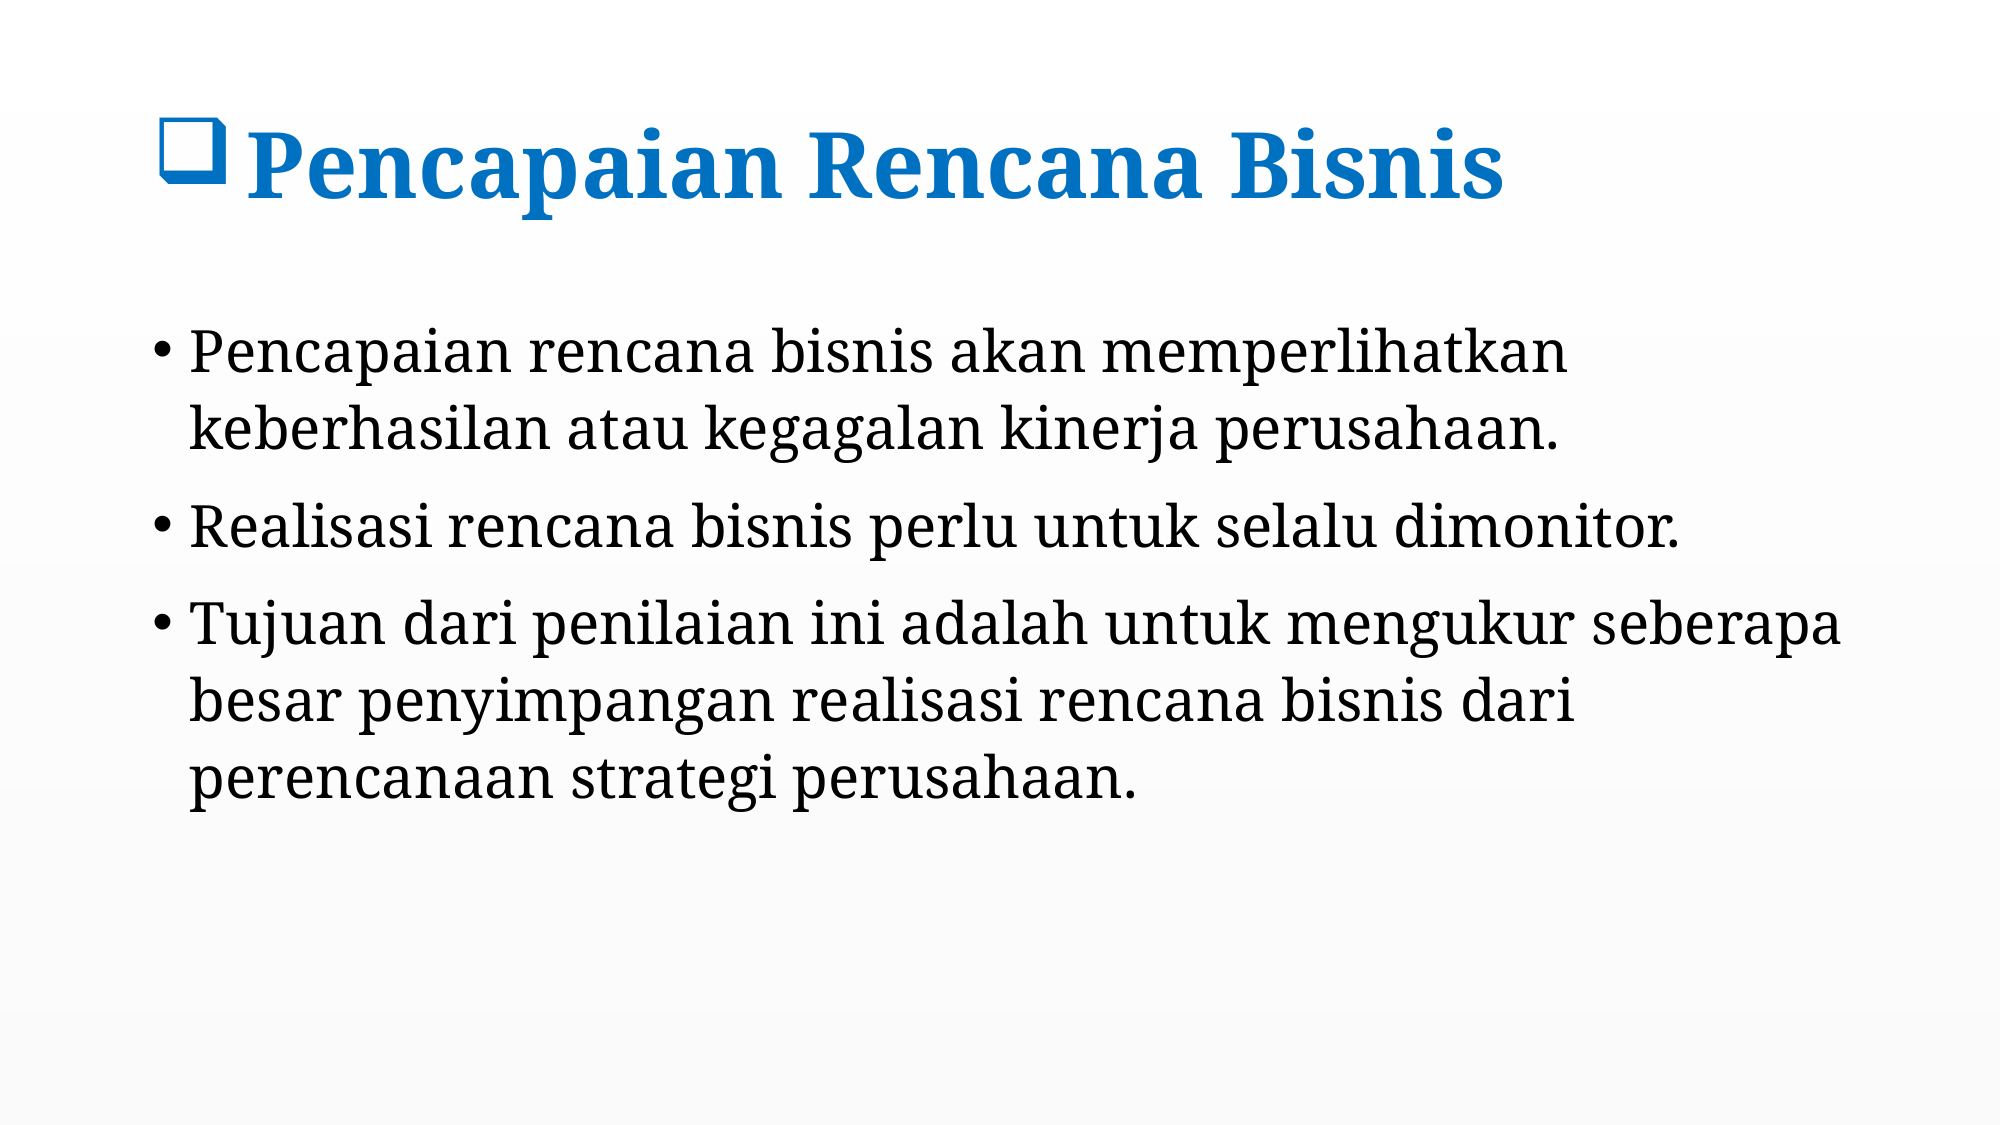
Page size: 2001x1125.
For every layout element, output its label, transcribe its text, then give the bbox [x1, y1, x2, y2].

list Pencapaian rencana bisnis akan memperlihatkan keberhasilan atau kegagalan kinerja perusahaan. Realisasi rencana bisnis perlu untuk selalu dimonitor. Tujuan dari penilaian ini adalah untuk mengukur seberapa besar penyimpangan realisasi rencana bisnis dari perencanaan strategi perusahaan. [137, 299, 1863, 1014]
title Pencapaian Rencana Bisnis [137, 59, 1863, 278]
